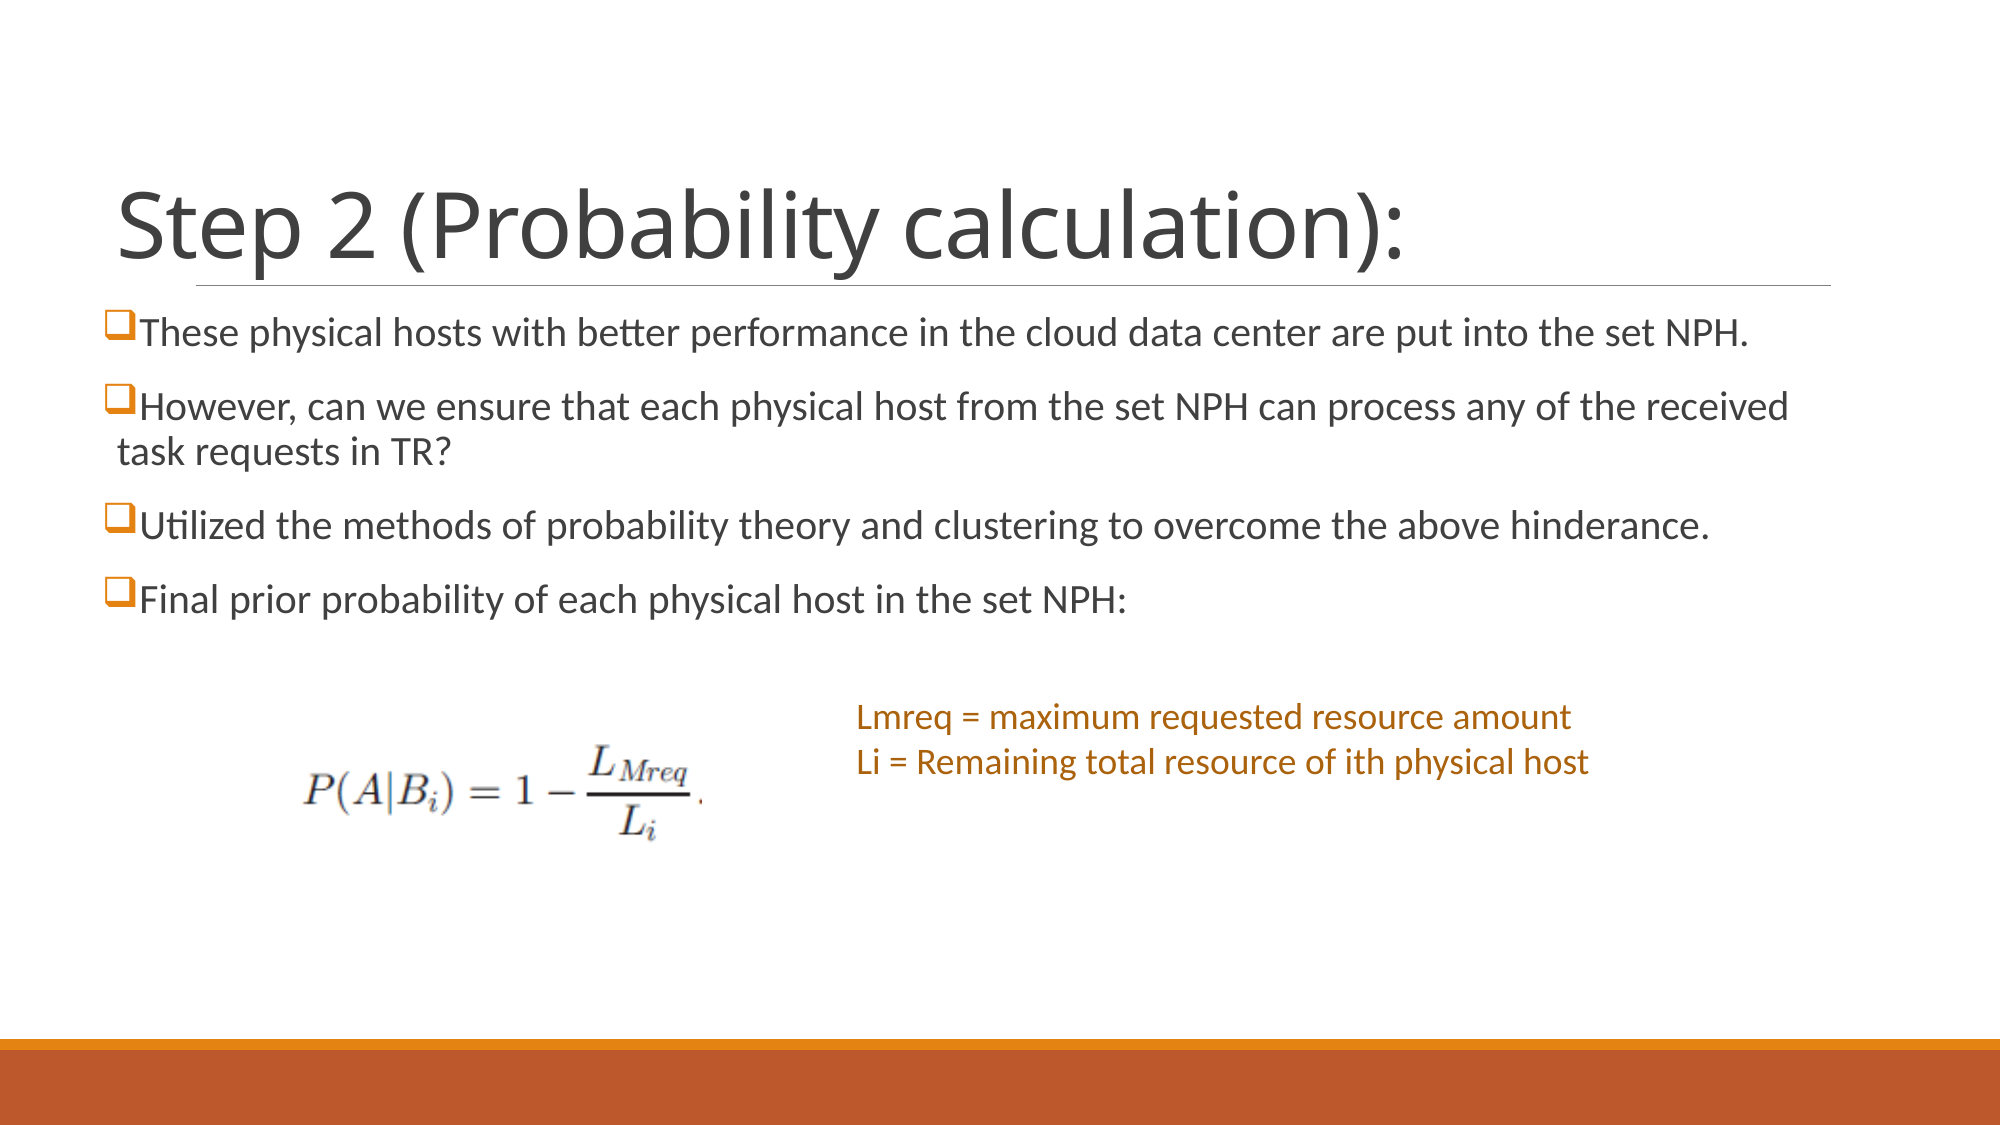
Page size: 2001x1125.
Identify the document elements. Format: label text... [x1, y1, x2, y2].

picture [283, 743, 703, 861]
text_box Lmreq = maximum requested resource amount Li = Remaining total resource of ith physical host [841, 684, 1770, 790]
title Step 2 (Probability calculation): [101, 47, 1830, 285]
list These physical hosts with better performance in the cloud data center are put into the set NPH. However, can we ensure that each physical host from the set NPH can process any of the received task requests in TR? Utilized the methods of probability theory and clustering to overcome the above hinderance. Final prior probability of each physical host in the set NPH: [101, 302, 1830, 963]
